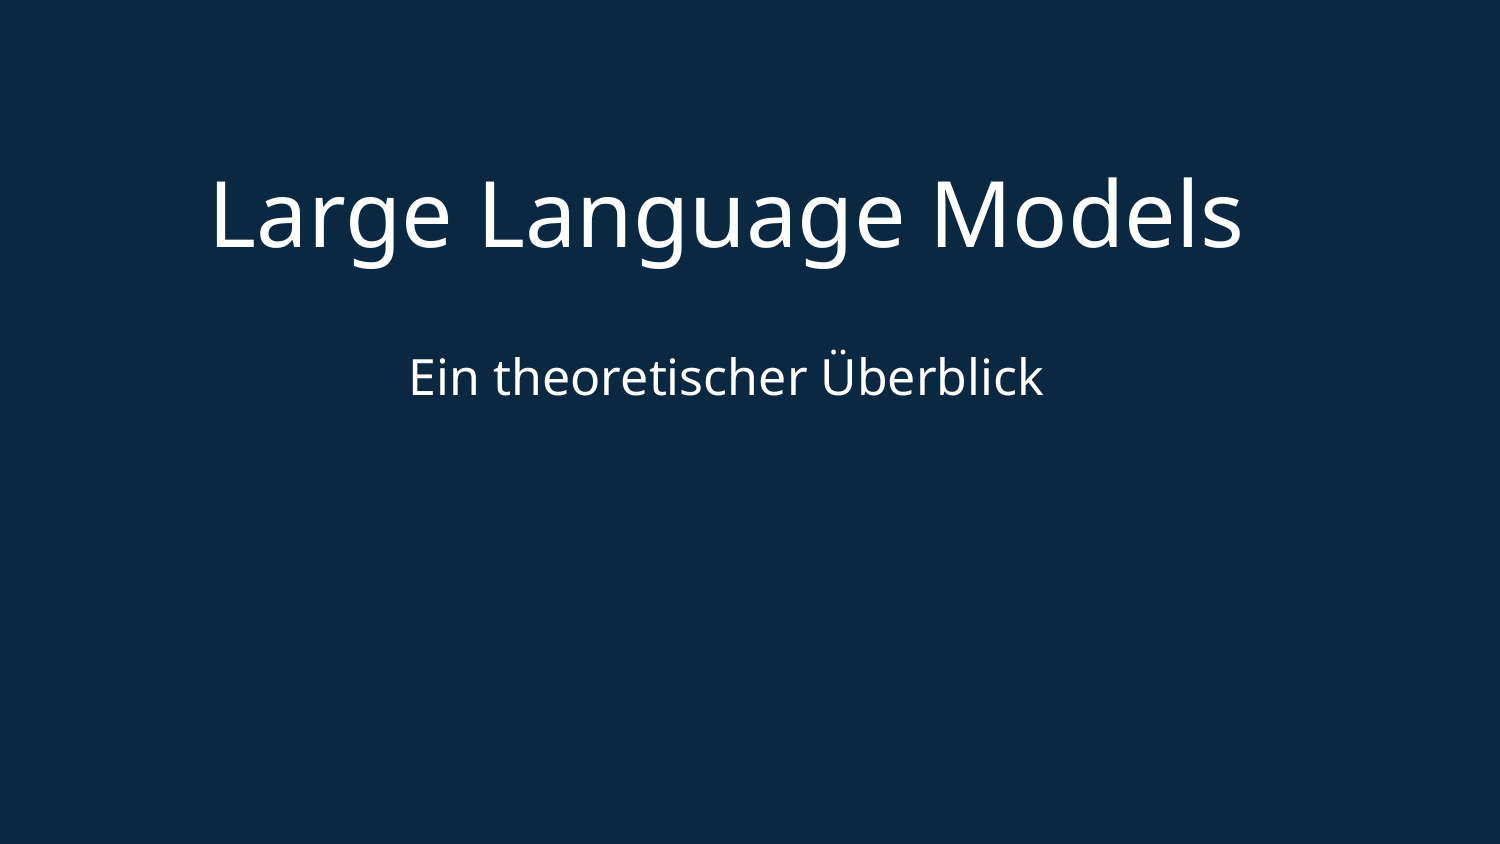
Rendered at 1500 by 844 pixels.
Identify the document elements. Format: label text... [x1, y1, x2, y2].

text_box Large Language Models Ein theoretischer Überblick [168, 144, 1286, 418]
